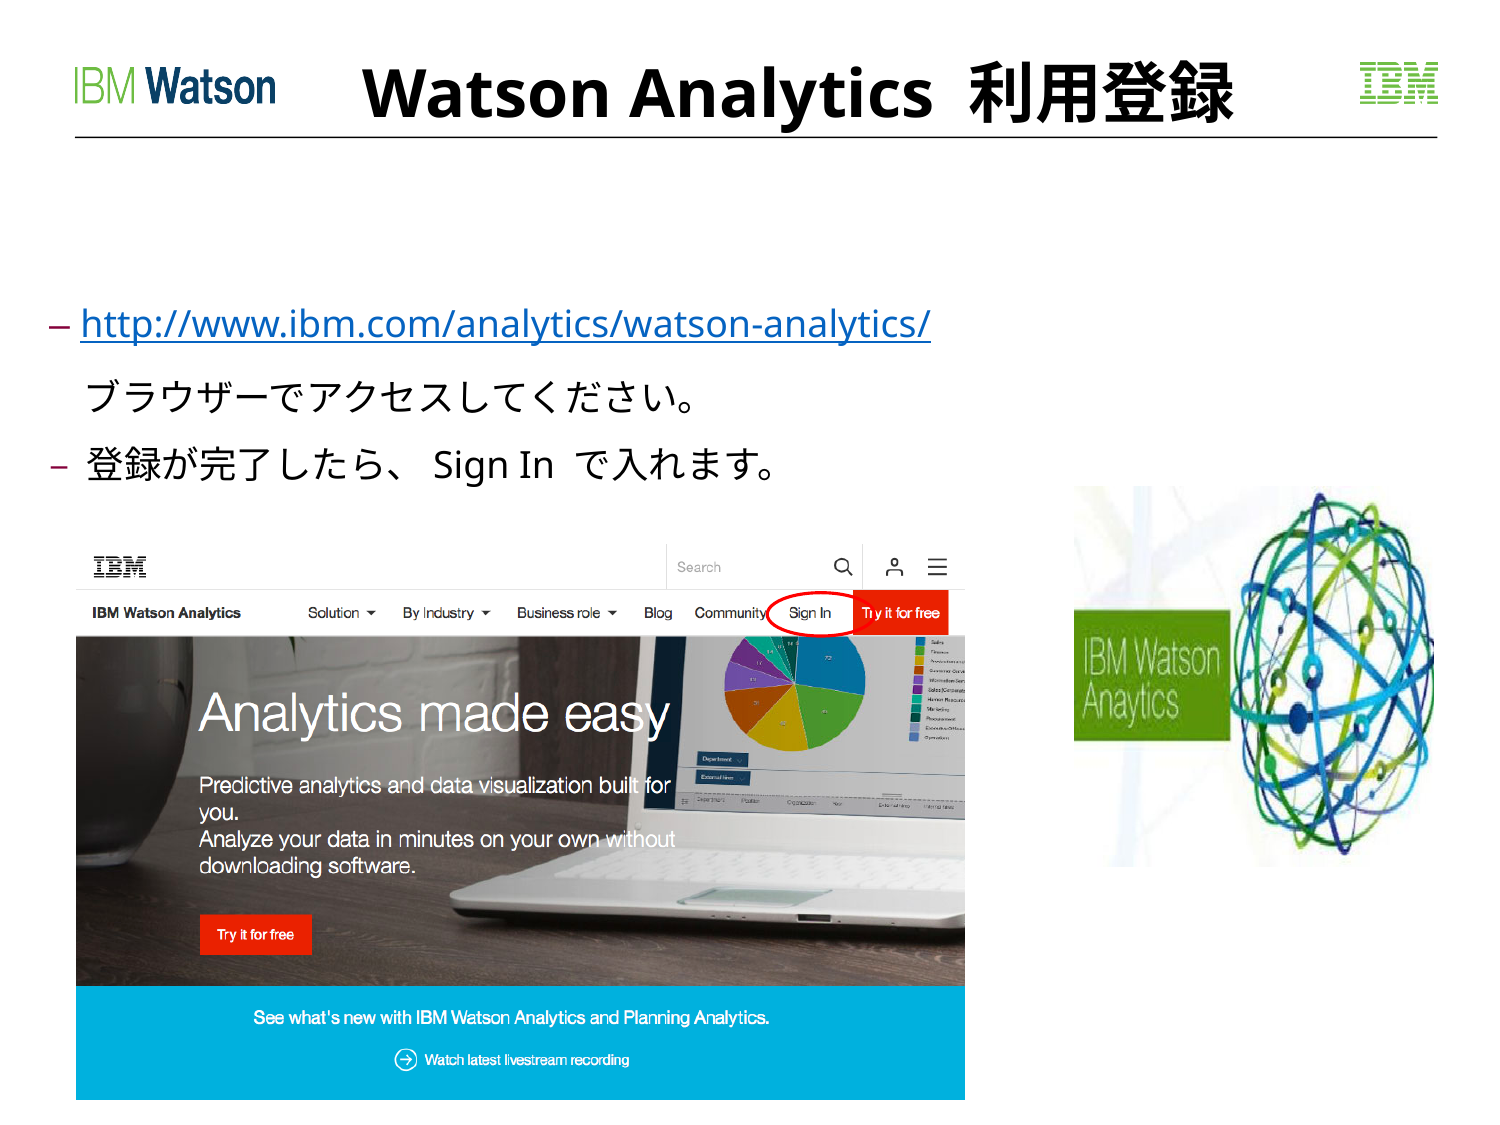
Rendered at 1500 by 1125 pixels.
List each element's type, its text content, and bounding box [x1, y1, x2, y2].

picture [267, 1016, 283, 1022]
picture [291, 1015, 297, 1023]
picture [1074, 486, 1434, 867]
picture [513, 1058, 525, 1064]
picture [696, 1011, 704, 1021]
picture [683, 1015, 689, 1027]
picture [722, 1011, 727, 1023]
picture [365, 1015, 371, 1023]
picture [422, 1011, 431, 1023]
picture [633, 1011, 637, 1023]
picture [315, 1016, 320, 1024]
picture [76, 544, 965, 985]
picture [576, 1058, 584, 1063]
picture [351, 1015, 365, 1023]
picture [382, 1015, 388, 1022]
picture [434, 1011, 438, 1023]
picture [547, 1011, 551, 1023]
picture [609, 1055, 616, 1064]
text_box – http://www.ibm.com/analytics/watson-analytics/ ブラウザーでアクセスしてください。 – 登録が完了したら、Sign In で入れます。 [34, 267, 1500, 494]
picture [1413, 62, 1438, 104]
text_box Watson Analytics 利用登録 [185, 0, 1413, 140]
picture [75, 67, 185, 104]
picture [625, 1011, 632, 1023]
